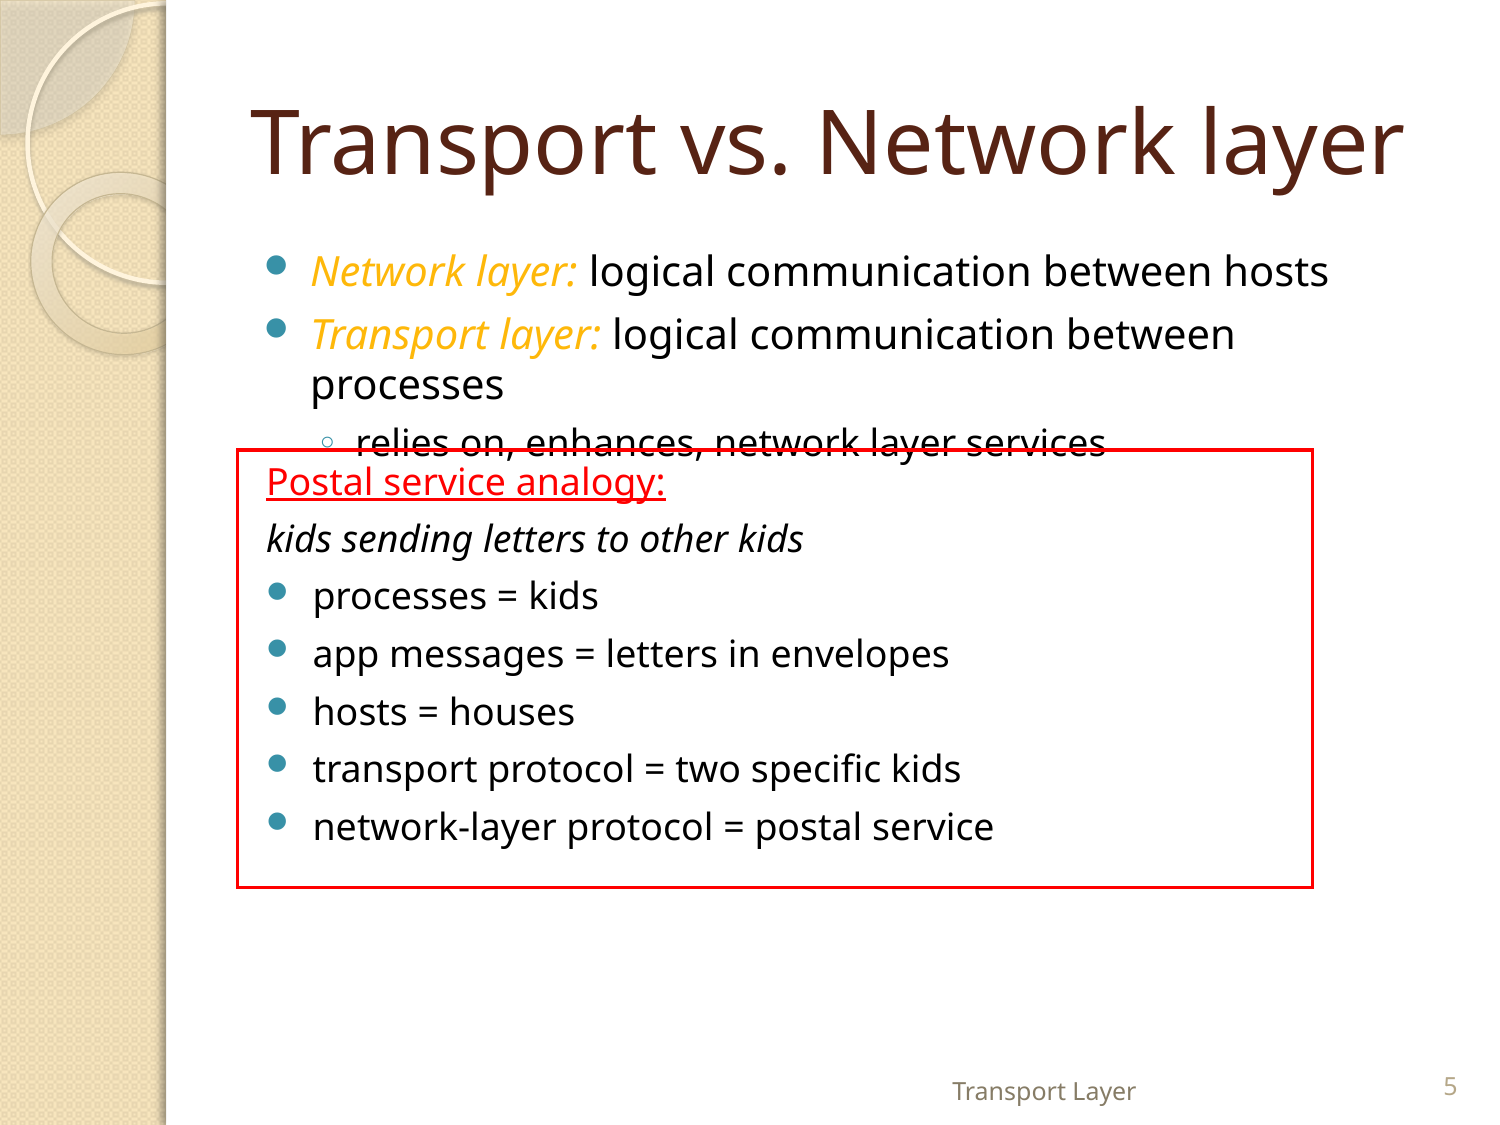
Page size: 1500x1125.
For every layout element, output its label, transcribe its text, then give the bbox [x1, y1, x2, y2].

slide_number 5 [1413, 1034, 1488, 1113]
list Network layer: logical communication between hosts Transport layer: logical communication between processes relies on, enhances, network layer services [235, 237, 1438, 538]
title Transport vs. Network layer [235, 45, 1466, 233]
list Postal service analogy: kids sending letters to other kids processes = kids app messages = letters in envelopes hosts = houses transport protocol = two specific kids network-layer protocol = postal service [237, 449, 1313, 888]
footer Transport Layer [937, 1034, 1413, 1113]
